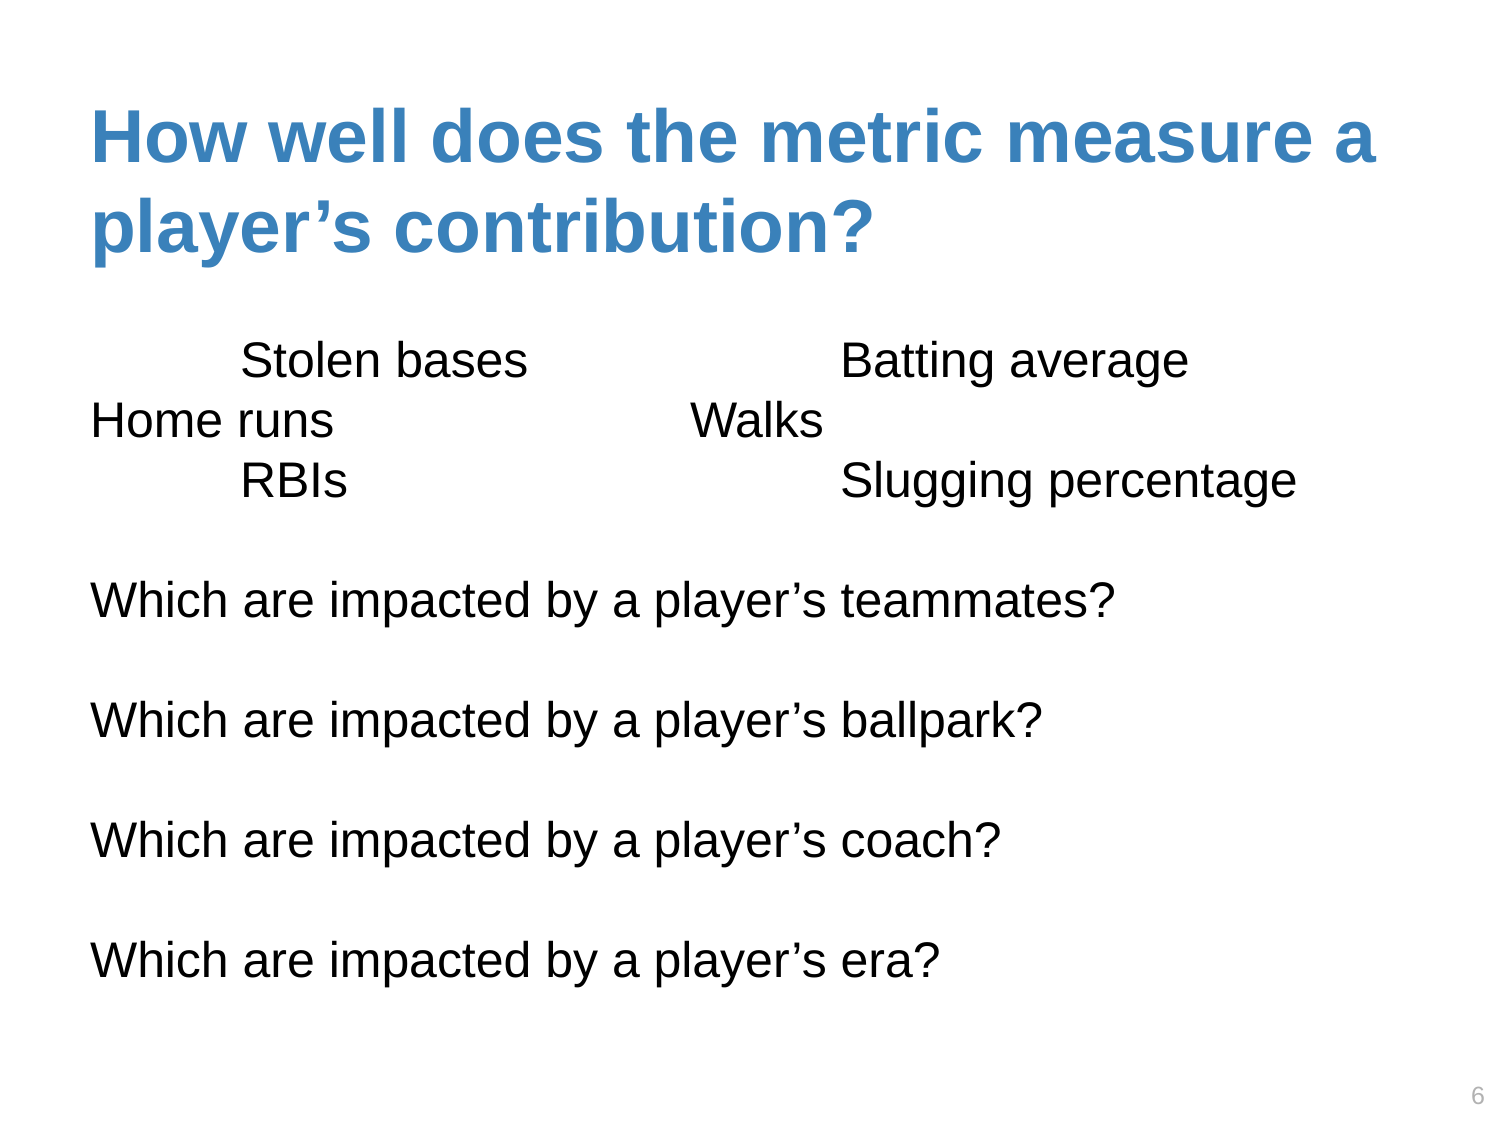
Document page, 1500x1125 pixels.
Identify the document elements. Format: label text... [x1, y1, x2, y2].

title How well does the metric measure a player’s contribution? Stolen bases Batting average Home runs Walks RBIs Slugging percentage Which are impacted by a player’s teammates? Which are impacted by a player’s ballpark? Which are impacted by a player’s coach? Which are impacted by a player’s era? [75, 99, 1425, 1063]
slide_number 5 [1149, 1065, 1500, 1125]
